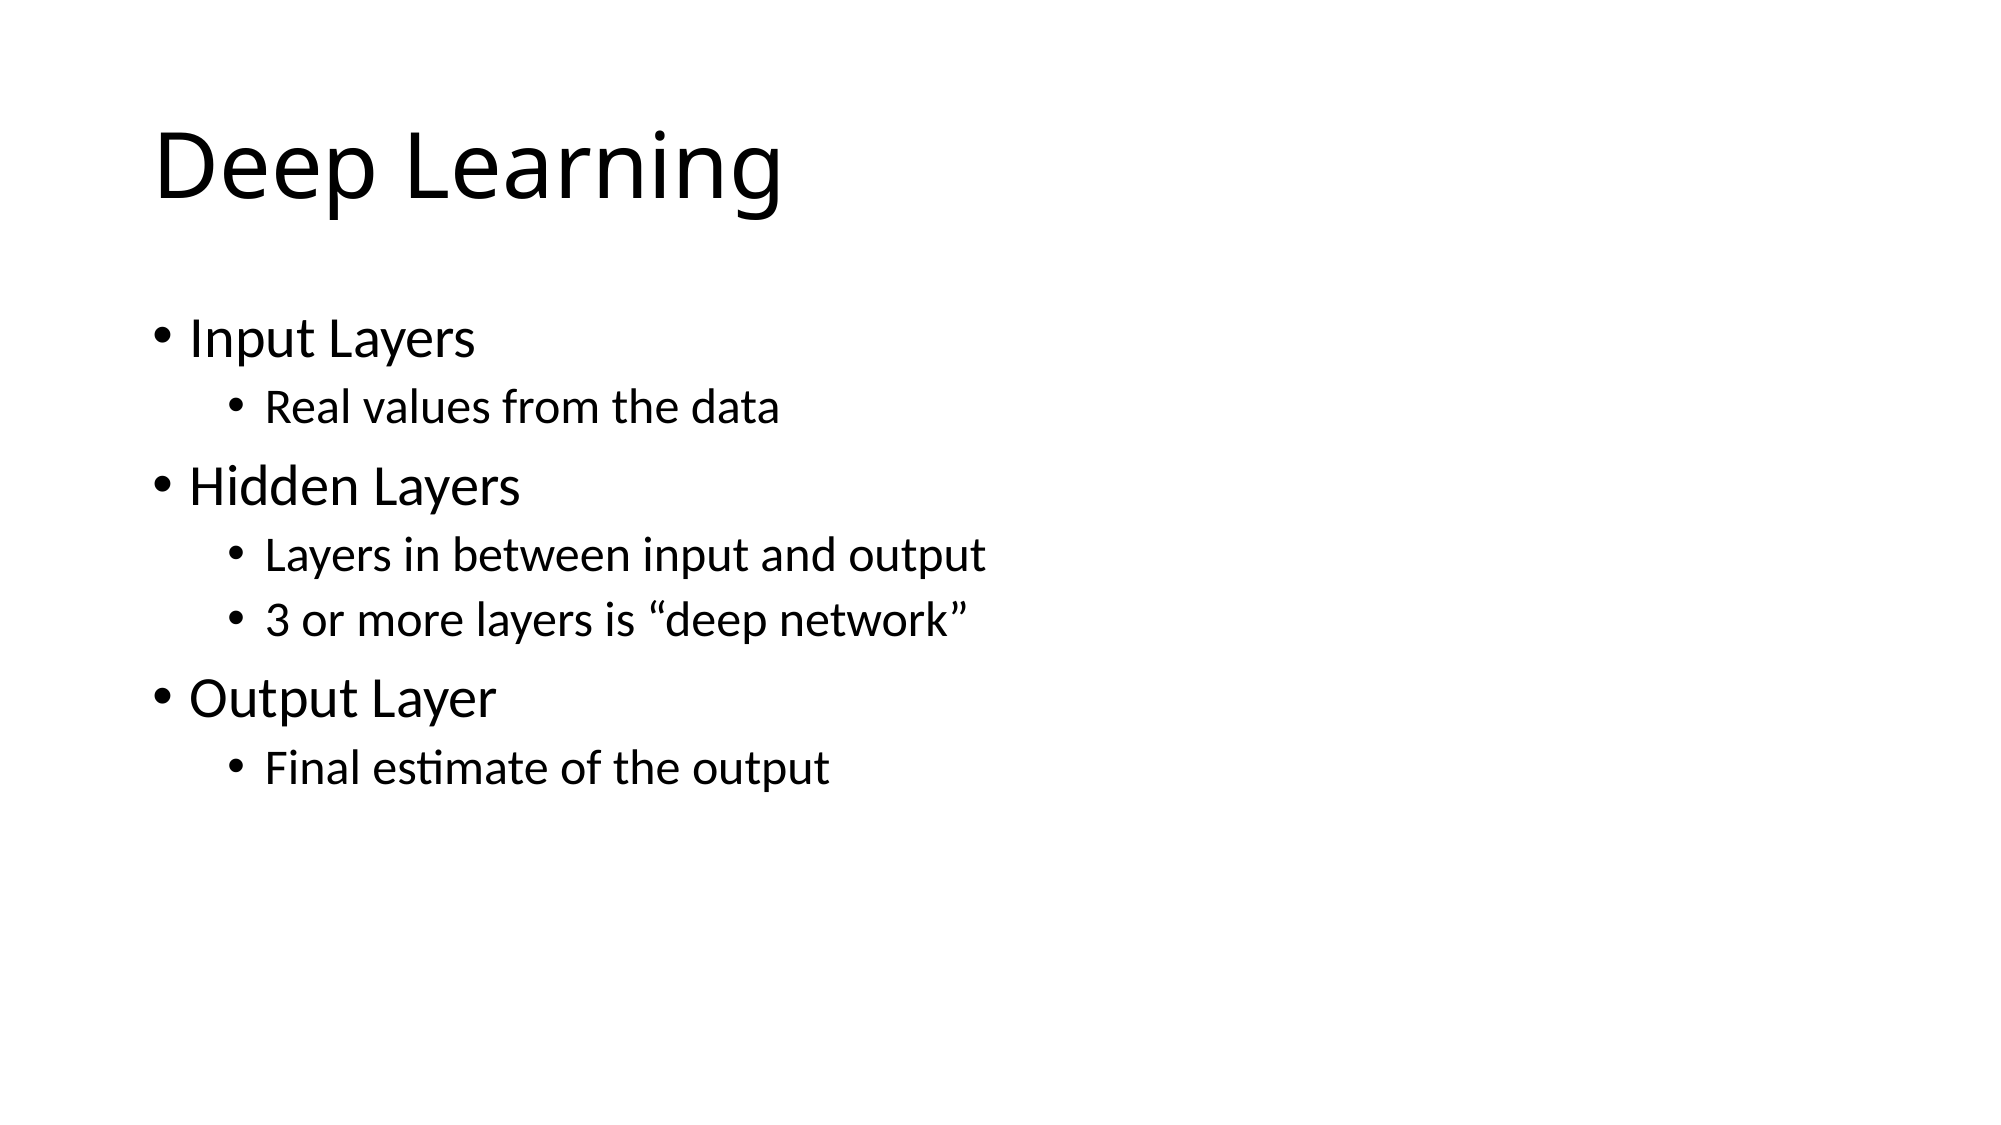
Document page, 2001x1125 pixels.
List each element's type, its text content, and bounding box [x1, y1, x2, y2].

title Deep Learning [137, 59, 1863, 278]
list Input Layers Real values from the data Hidden Layers Layers in between input and output 3 or more layers is “deep network” Output Layer Final estimate of the output [137, 299, 1863, 1014]
